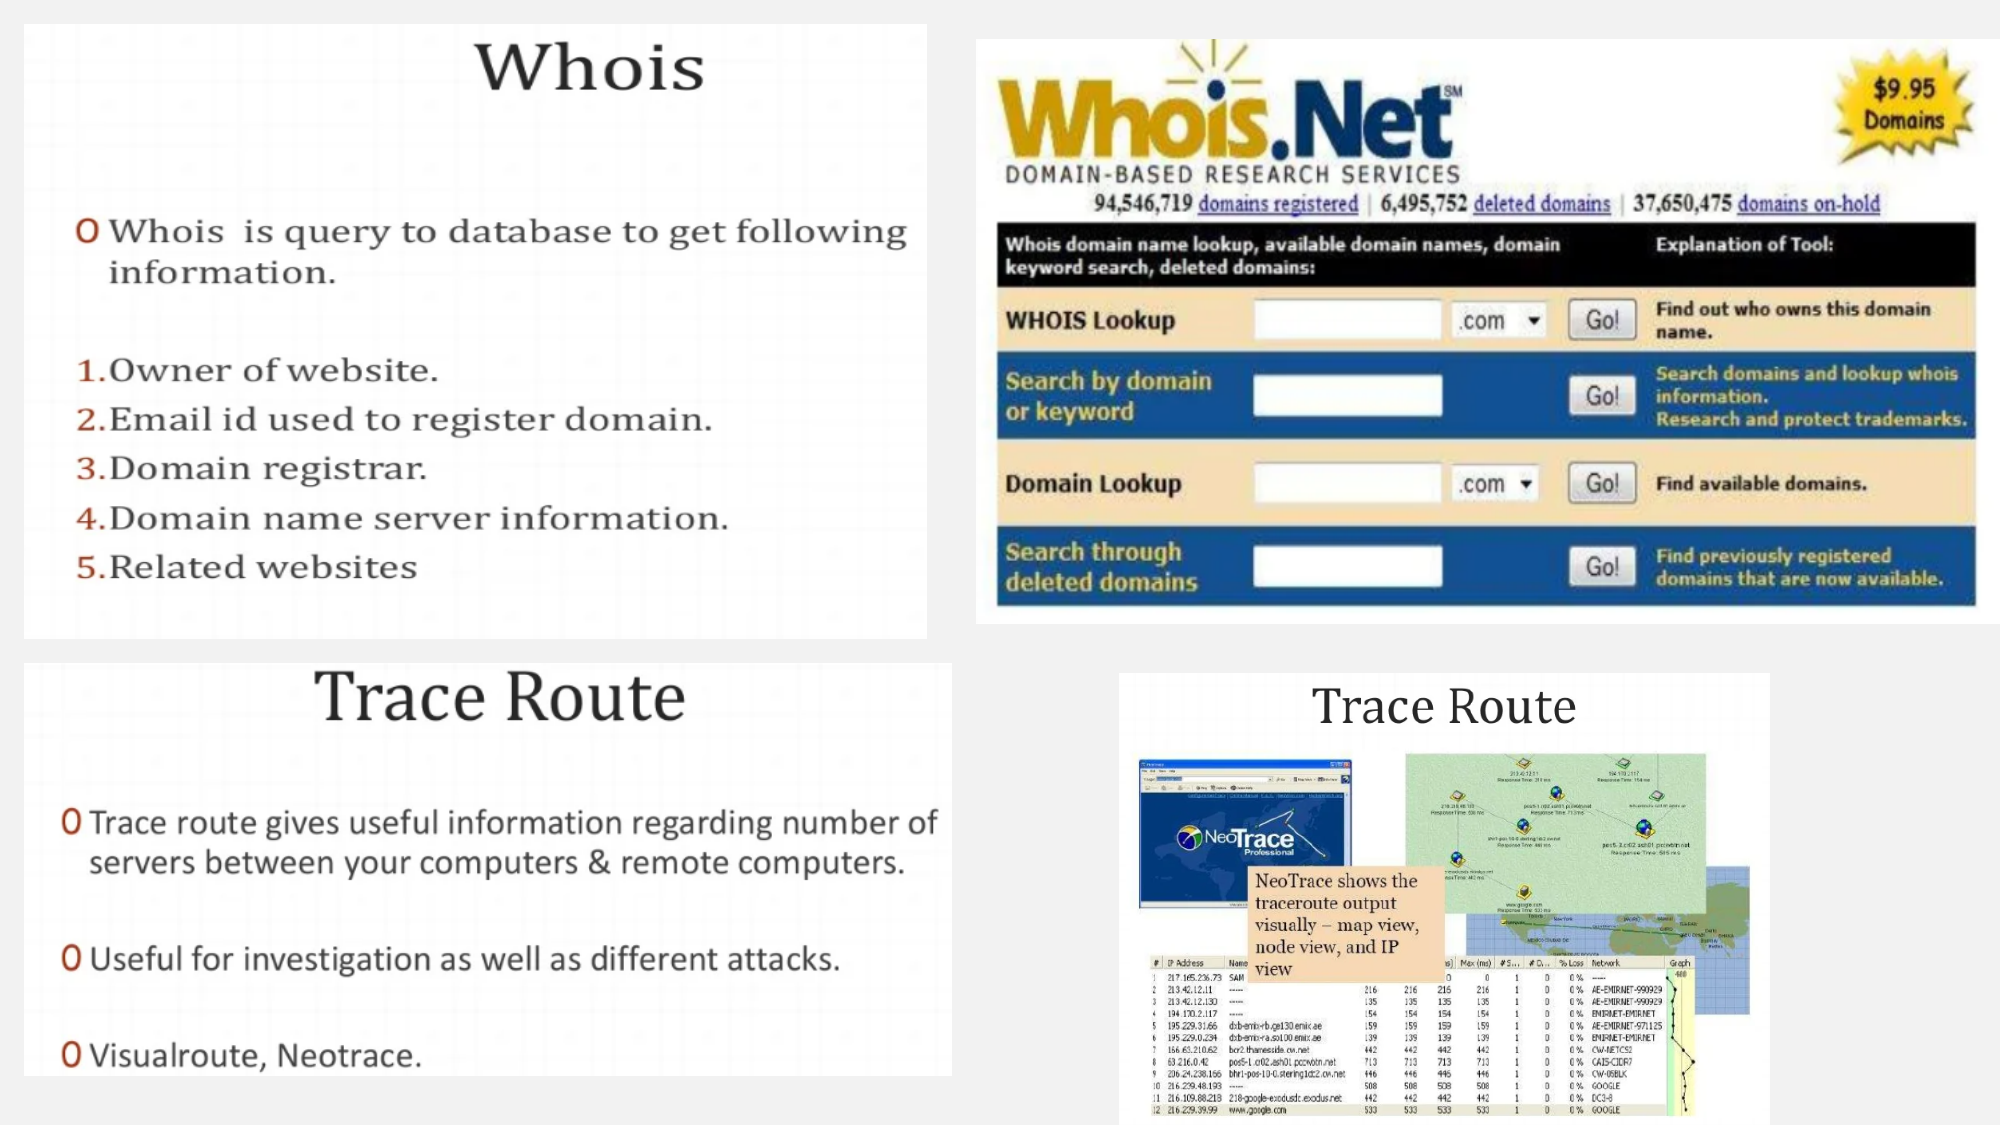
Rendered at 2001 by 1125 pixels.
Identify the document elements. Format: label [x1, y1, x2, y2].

picture [24, 663, 952, 1077]
picture [976, 39, 2000, 625]
picture [24, 24, 927, 639]
picture [1119, 673, 1771, 1125]
